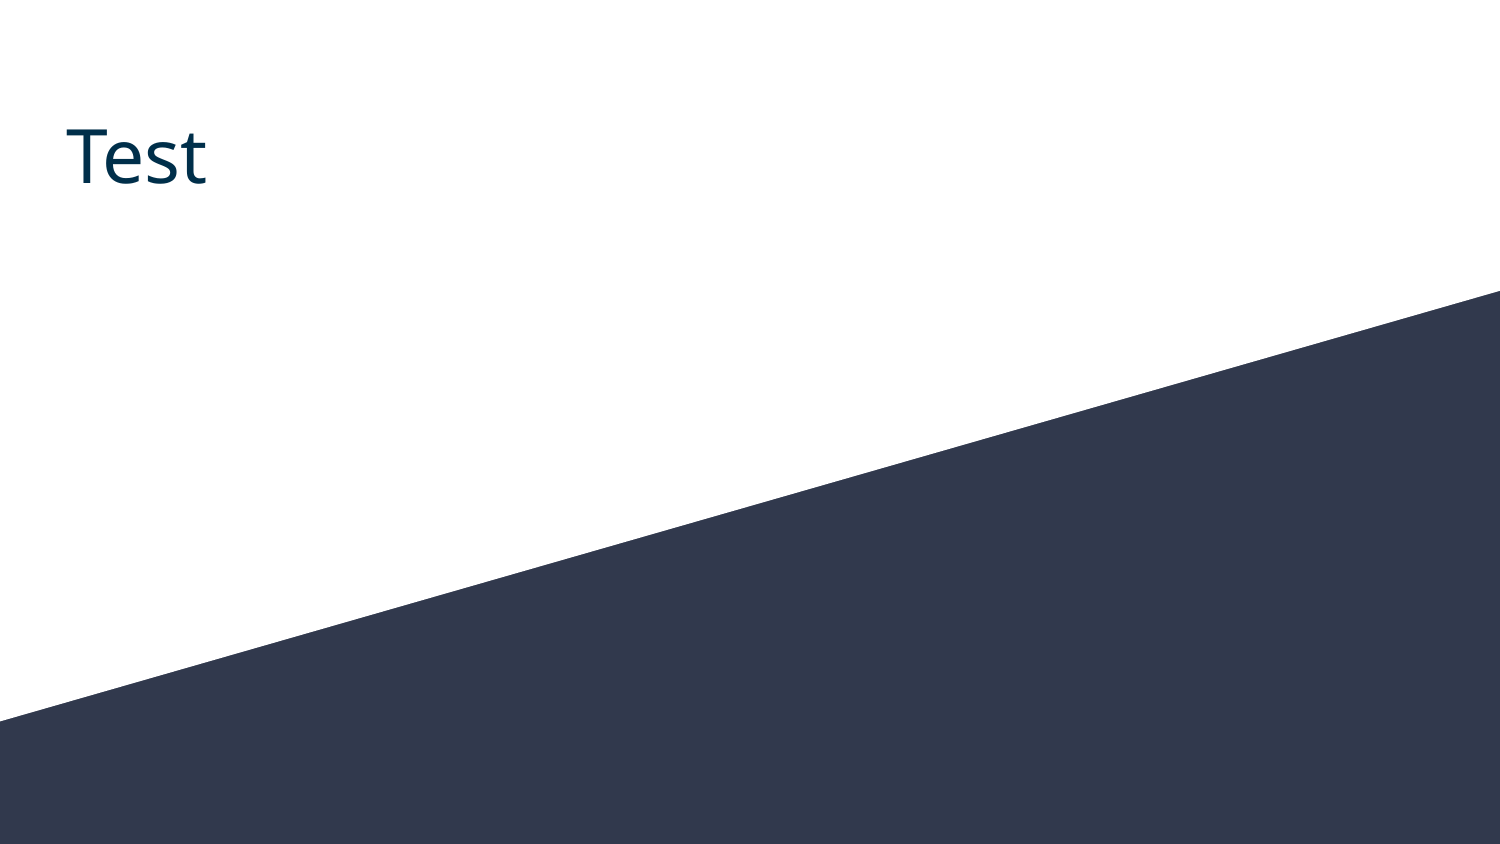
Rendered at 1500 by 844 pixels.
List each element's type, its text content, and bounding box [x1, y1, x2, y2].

title Test [51, 88, 1449, 299]
